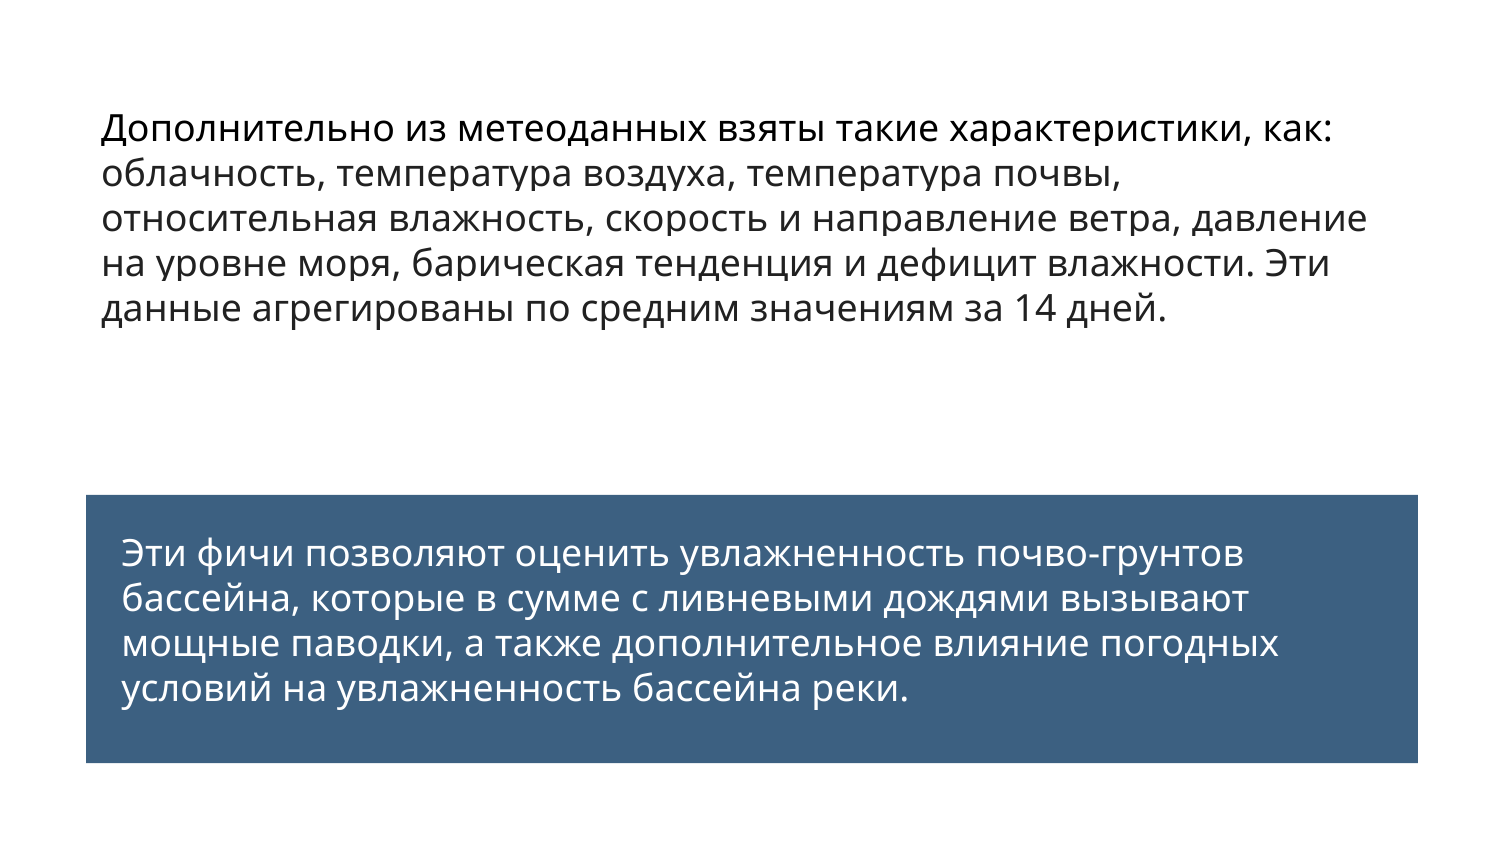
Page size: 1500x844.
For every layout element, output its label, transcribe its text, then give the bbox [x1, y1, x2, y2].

text_box Дополнительно из метеоданных взяты такие характеристики, как: облачность, температура воздуха, температура почвы, относительная влажность, скорость и направление ветра, давление на уровне моря, барическая тенденция и дефицит влажности. Эти данные агрегированы по средним значениям за 14 дней. [86, 88, 1418, 382]
text_box Эти фичи позволяют оценить увлажненность почво-грунтов бассейна, которые в сумме с ливневыми дождями вызывают мощные паводки, а также дополнительное влияние погодных условий на увлажненность бассейна реки. [106, 513, 1404, 717]
text_box [86, 494, 1418, 764]
